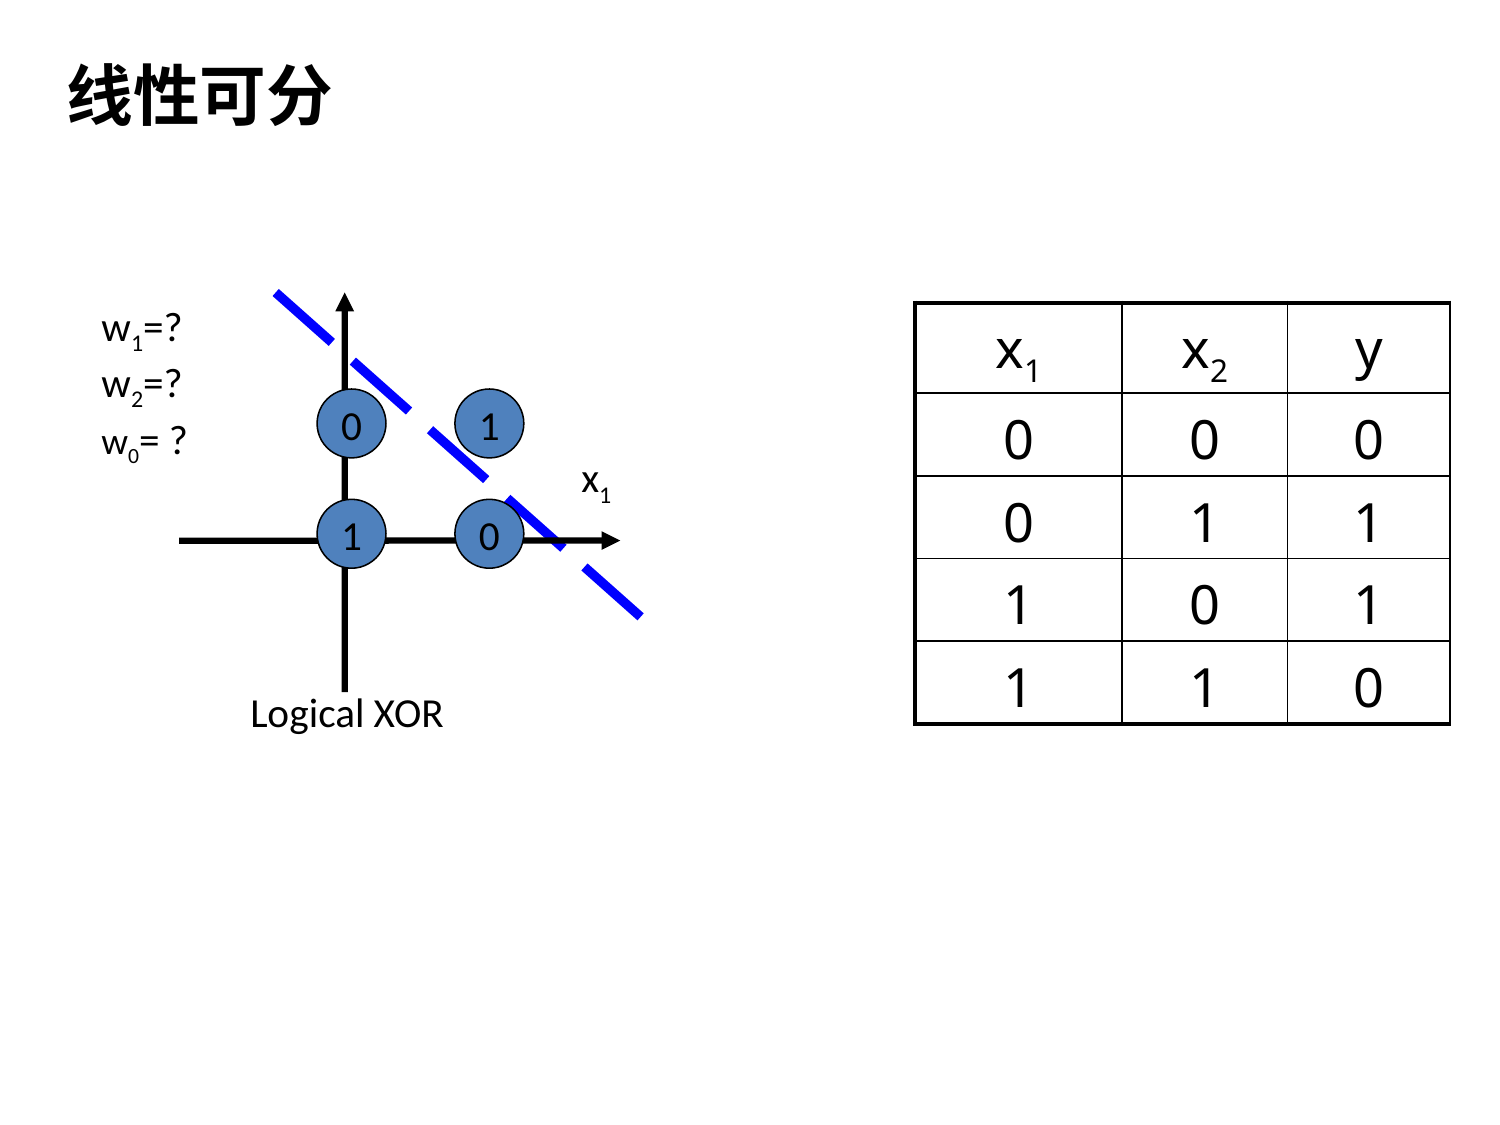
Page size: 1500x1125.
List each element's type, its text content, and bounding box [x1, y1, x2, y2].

table_header x1 [917, 305, 1121, 392]
table_cell 1 [1123, 477, 1287, 558]
table_cell 0 [1288, 394, 1449, 475]
table_cell 1 [1288, 477, 1449, 558]
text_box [82, 292, 649, 744]
table_cell 0 [917, 394, 1121, 475]
table_cell 1 [1288, 559, 1449, 640]
table_header x2 [1123, 305, 1287, 392]
table_cell 0 [1123, 559, 1287, 640]
table_cell 1 [917, 642, 1121, 722]
table_cell 1 [917, 559, 1121, 640]
table_cell 0 [1288, 642, 1449, 722]
table_cell 0 [917, 477, 1121, 558]
table_header y [1288, 305, 1449, 392]
title 线性可分 [0, 0, 1350, 188]
table_cell 1 [1123, 642, 1287, 722]
table_cell 0 [1123, 394, 1287, 475]
